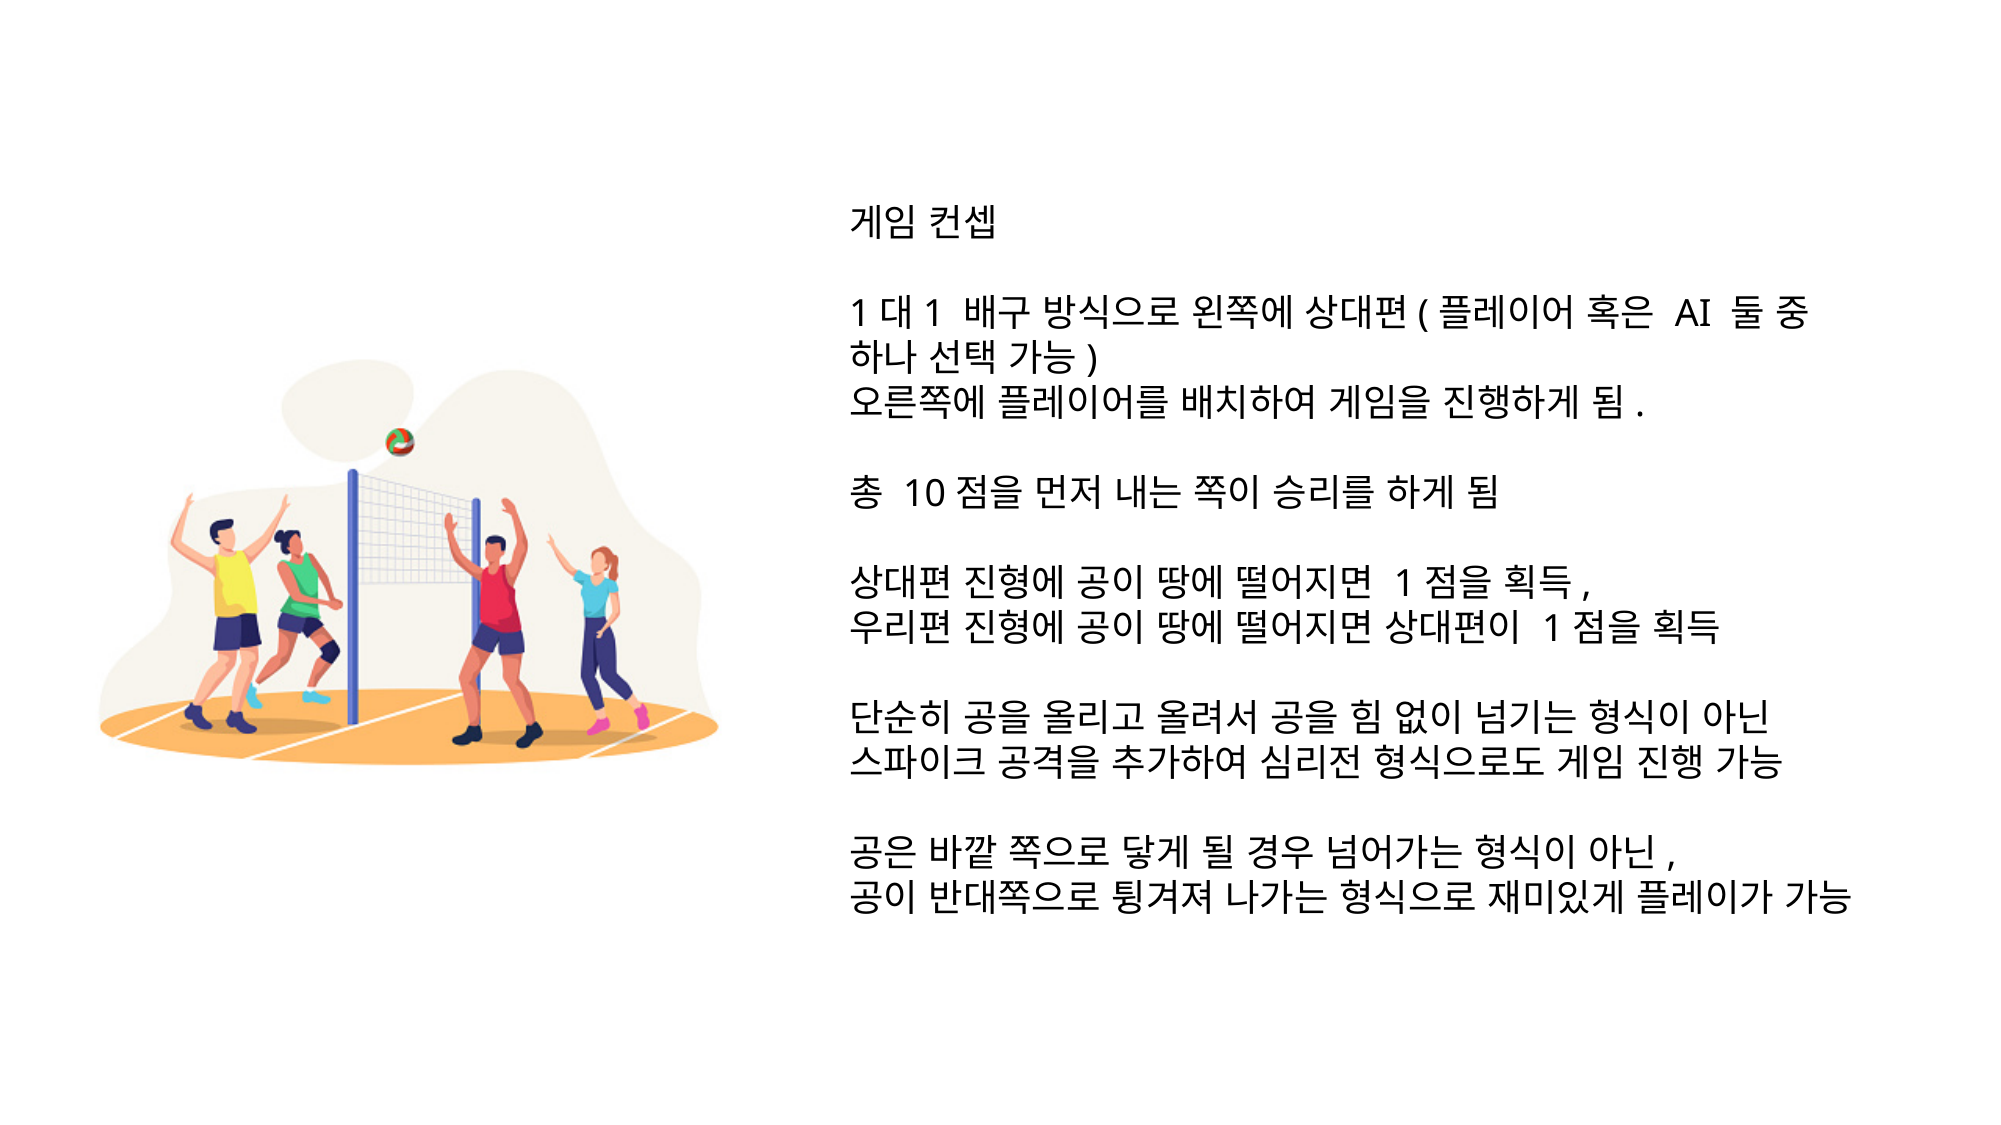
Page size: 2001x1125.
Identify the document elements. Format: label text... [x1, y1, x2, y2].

text_box 게임 컨셉 1대1 배구 방식으로 왼쪽에 상대편(플레이어 혹은 AI 둘 중 하나 선택 가능) 오른쪽에 플레이어를 배치하여 게임을 진행하게 됨. 총 10점을 먼저 내는 쪽이 승리를 하게 됨 상대편 진형에 공이 땅에 떨어지면 1점을 획득, 우리편 진형에 공이 땅에 떨어지면 상대편이 1점을 획득 단순히 공을 올리고 올려서 공을 힘 없이 넘기는 형식이 아닌 스파이크 공격을 추가하여 심리전 형식으로도 게임 진행 가능 공은 바깥 쪽으로 닿게 될 경우 넘어가는 형식이 아닌, 공이 반대쪽으로 튕겨져 나가는 형식으로 재미있게 플레이가 가능 [834, 191, 1981, 927]
picture [46, 272, 772, 853]
